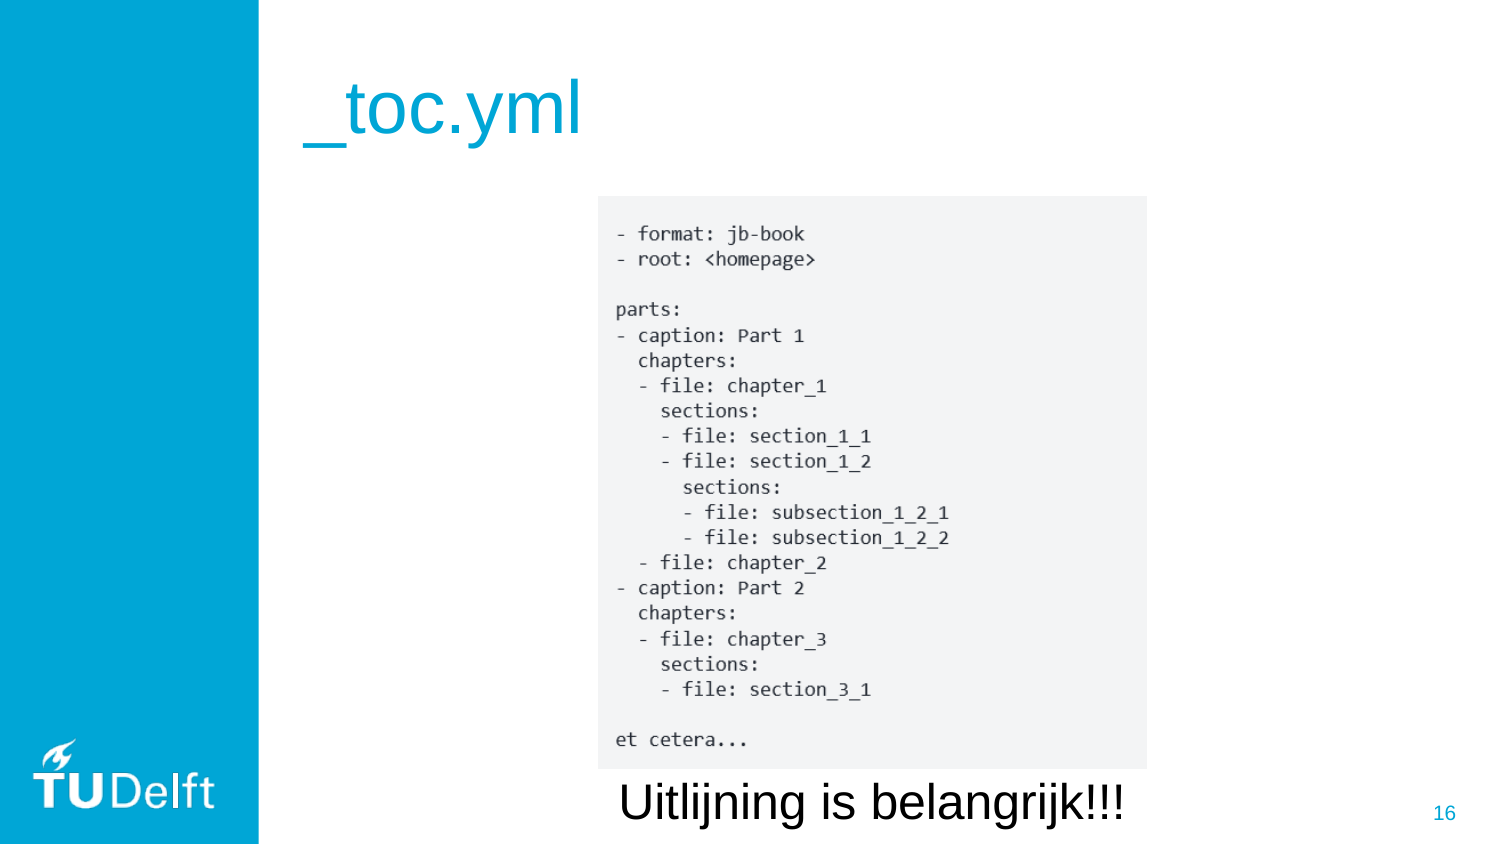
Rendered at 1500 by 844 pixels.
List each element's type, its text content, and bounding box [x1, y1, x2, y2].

title _toc.yml [289, 33, 1455, 175]
list Uitlijning is belangrijk!!! [289, 762, 1455, 844]
picture [597, 196, 1147, 769]
